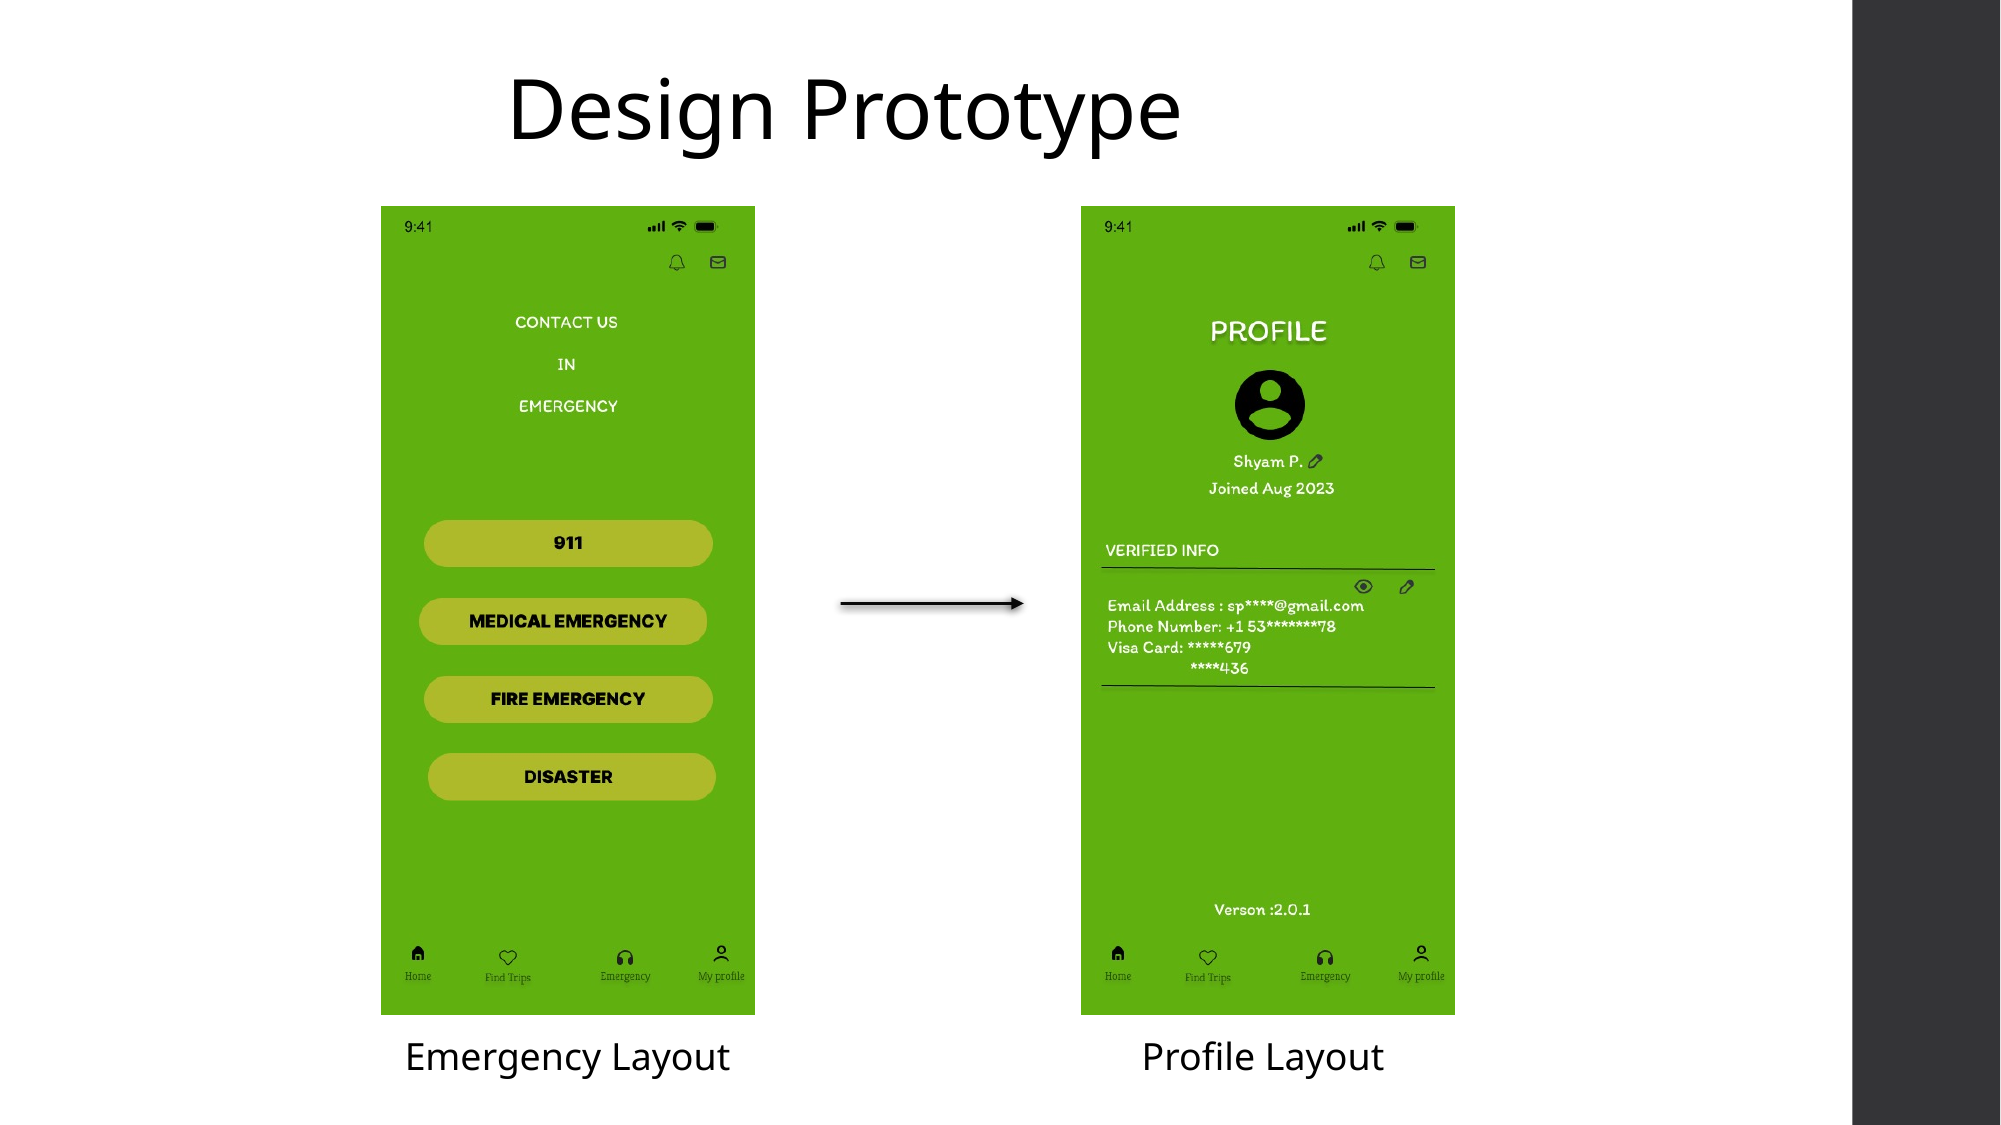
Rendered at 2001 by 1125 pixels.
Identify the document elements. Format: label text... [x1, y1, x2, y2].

text_box Design Prototype [491, 49, 1455, 164]
text_box Profile Layout [1035, 1025, 1501, 1086]
text_box Emergency Layout [334, 1025, 801, 1086]
picture [380, 206, 755, 1015]
picture [1080, 206, 1455, 1015]
